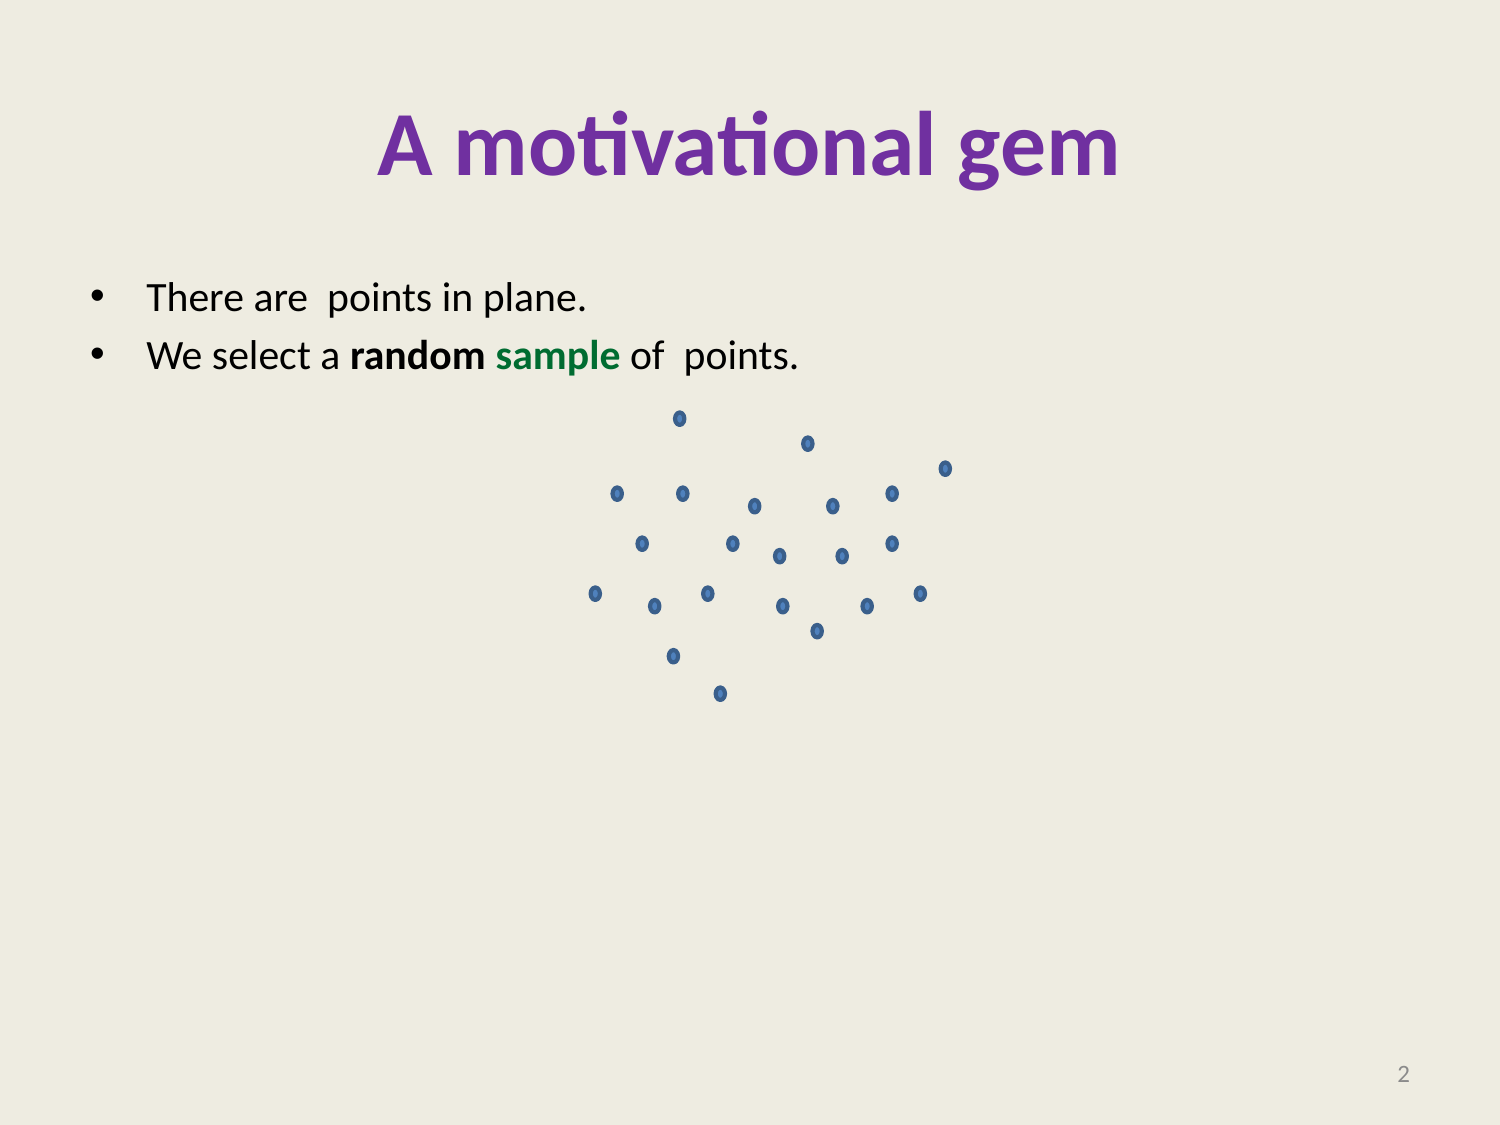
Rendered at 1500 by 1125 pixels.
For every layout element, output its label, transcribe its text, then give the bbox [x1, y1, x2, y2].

text_box [747, 497, 762, 515]
text_box [826, 497, 840, 515]
slide_number 2 [1074, 1042, 1425, 1103]
text_box [647, 597, 662, 615]
title A motivational gem [75, 45, 1425, 233]
text_box [672, 410, 687, 427]
text_box [801, 435, 815, 452]
text_box [885, 485, 899, 502]
text_box [610, 485, 624, 502]
text_box [676, 485, 690, 502]
text_box [938, 460, 953, 477]
text_box [666, 647, 681, 665]
text_box [835, 547, 849, 565]
text_box [635, 535, 649, 552]
text_box [776, 597, 790, 615]
text_box [701, 585, 715, 602]
text_box [713, 685, 728, 702]
text_box [726, 535, 740, 552]
text_box [810, 622, 824, 640]
text_box [913, 585, 928, 602]
text_box [860, 597, 874, 615]
text_box [772, 547, 787, 565]
text_box [588, 585, 603, 602]
text_box [885, 535, 899, 552]
